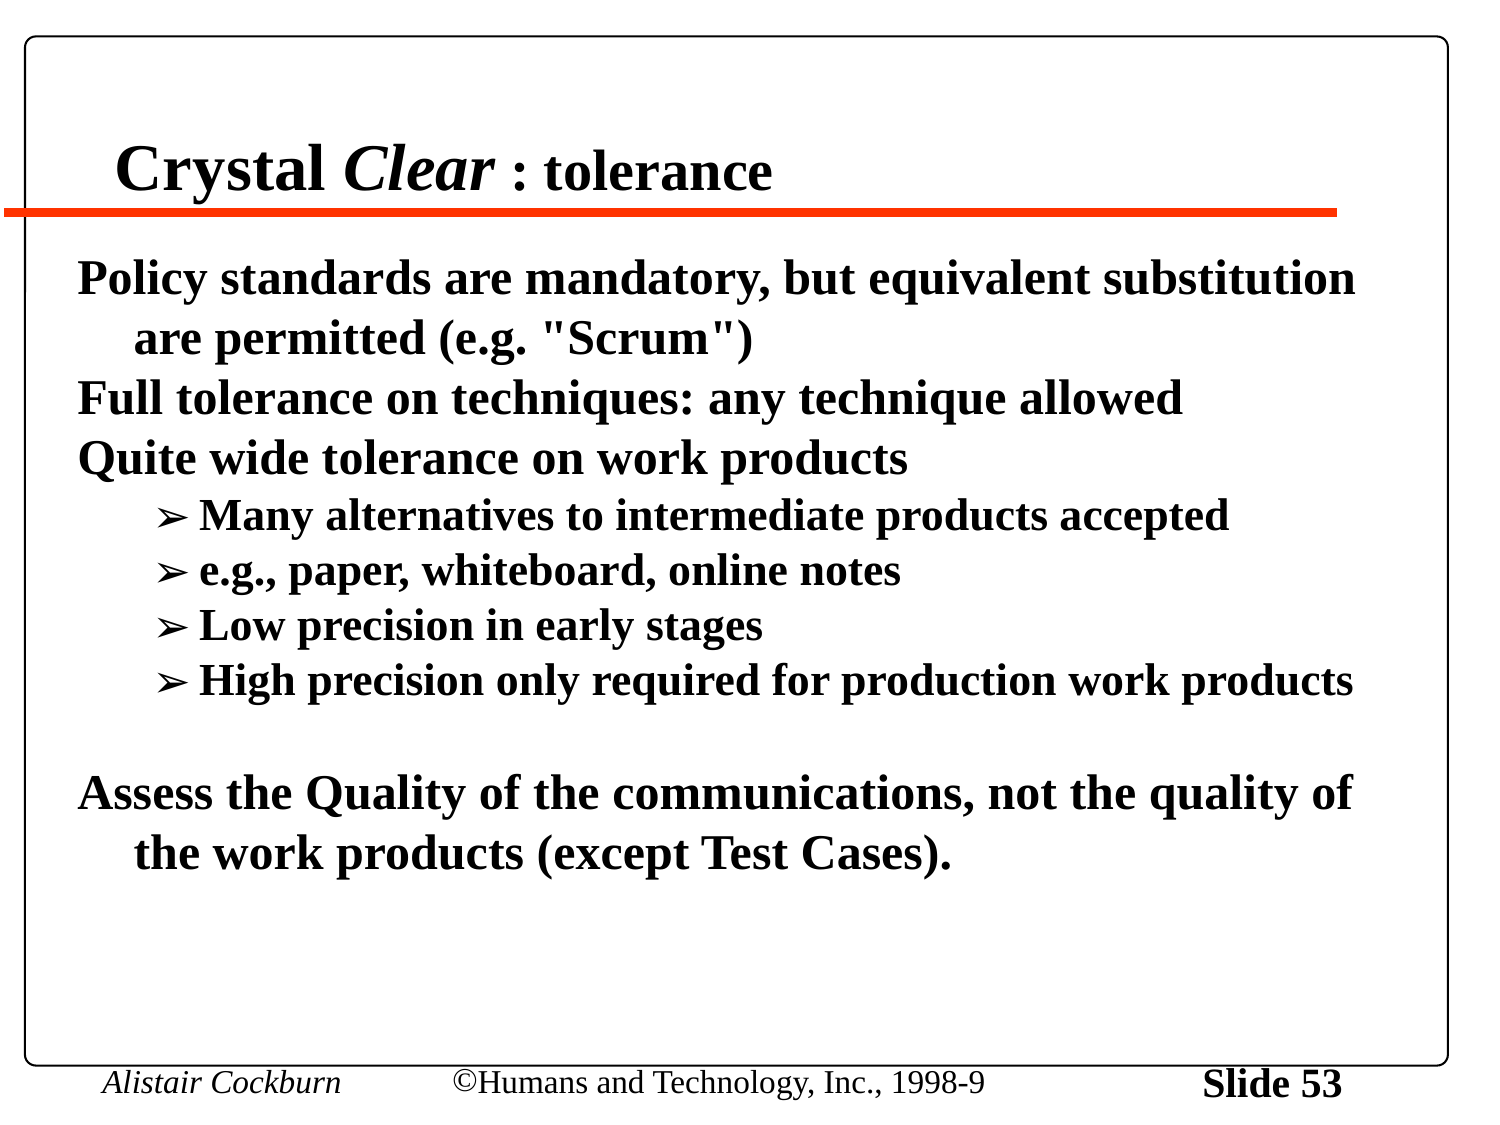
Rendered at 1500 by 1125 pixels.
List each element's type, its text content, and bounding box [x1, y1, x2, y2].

title Crystal Clear : tolerance [99, 37, 1413, 213]
list Policy standards are mandatory, but equivalent substitution are permitted (e.g. "Scrum") Full tolerance on techniques: any technique allowed Quite wide tolerance on work products Many alternatives to intermediate products accepted e.g., paper, whiteboard, online notes Low precision in early stages High precision only required for production work products Assess the Quality of the communications, not the quality of the work products (except Test Cases). [62, 237, 1400, 1025]
